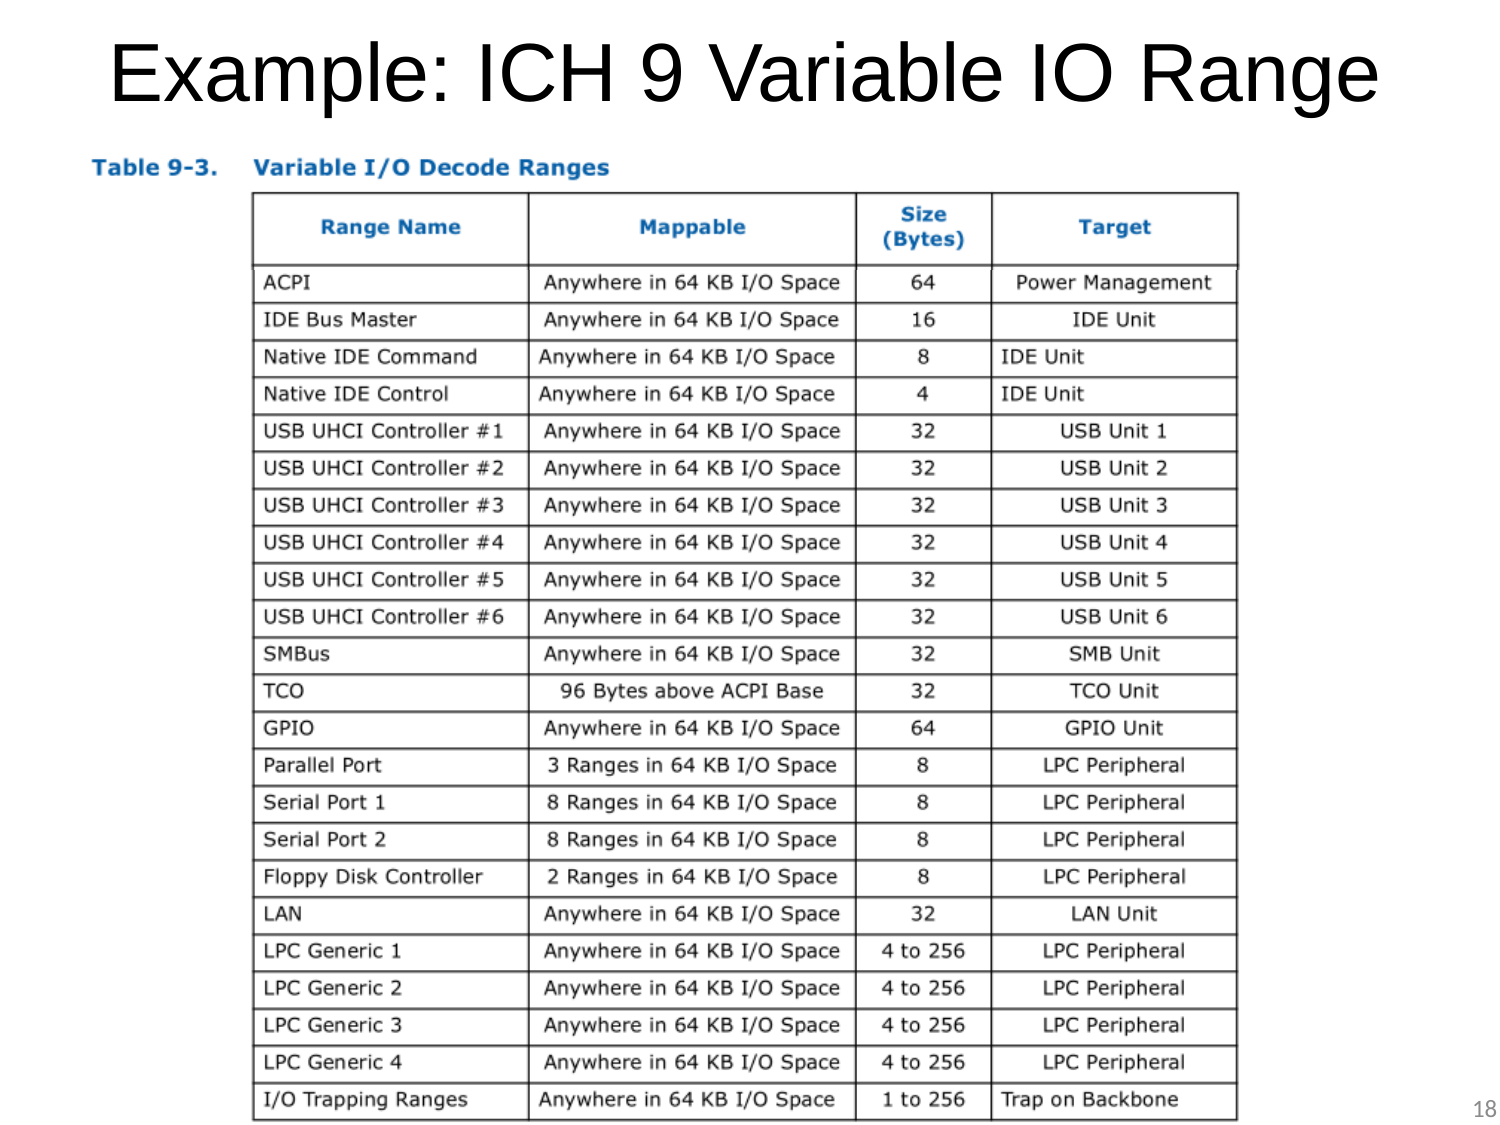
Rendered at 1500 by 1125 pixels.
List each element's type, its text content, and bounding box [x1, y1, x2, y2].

picture [85, 155, 1243, 1125]
slide_number 18 [1246, 1077, 1500, 1125]
title Example: ICH 9 Variable IO Range [70, 0, 1421, 138]
